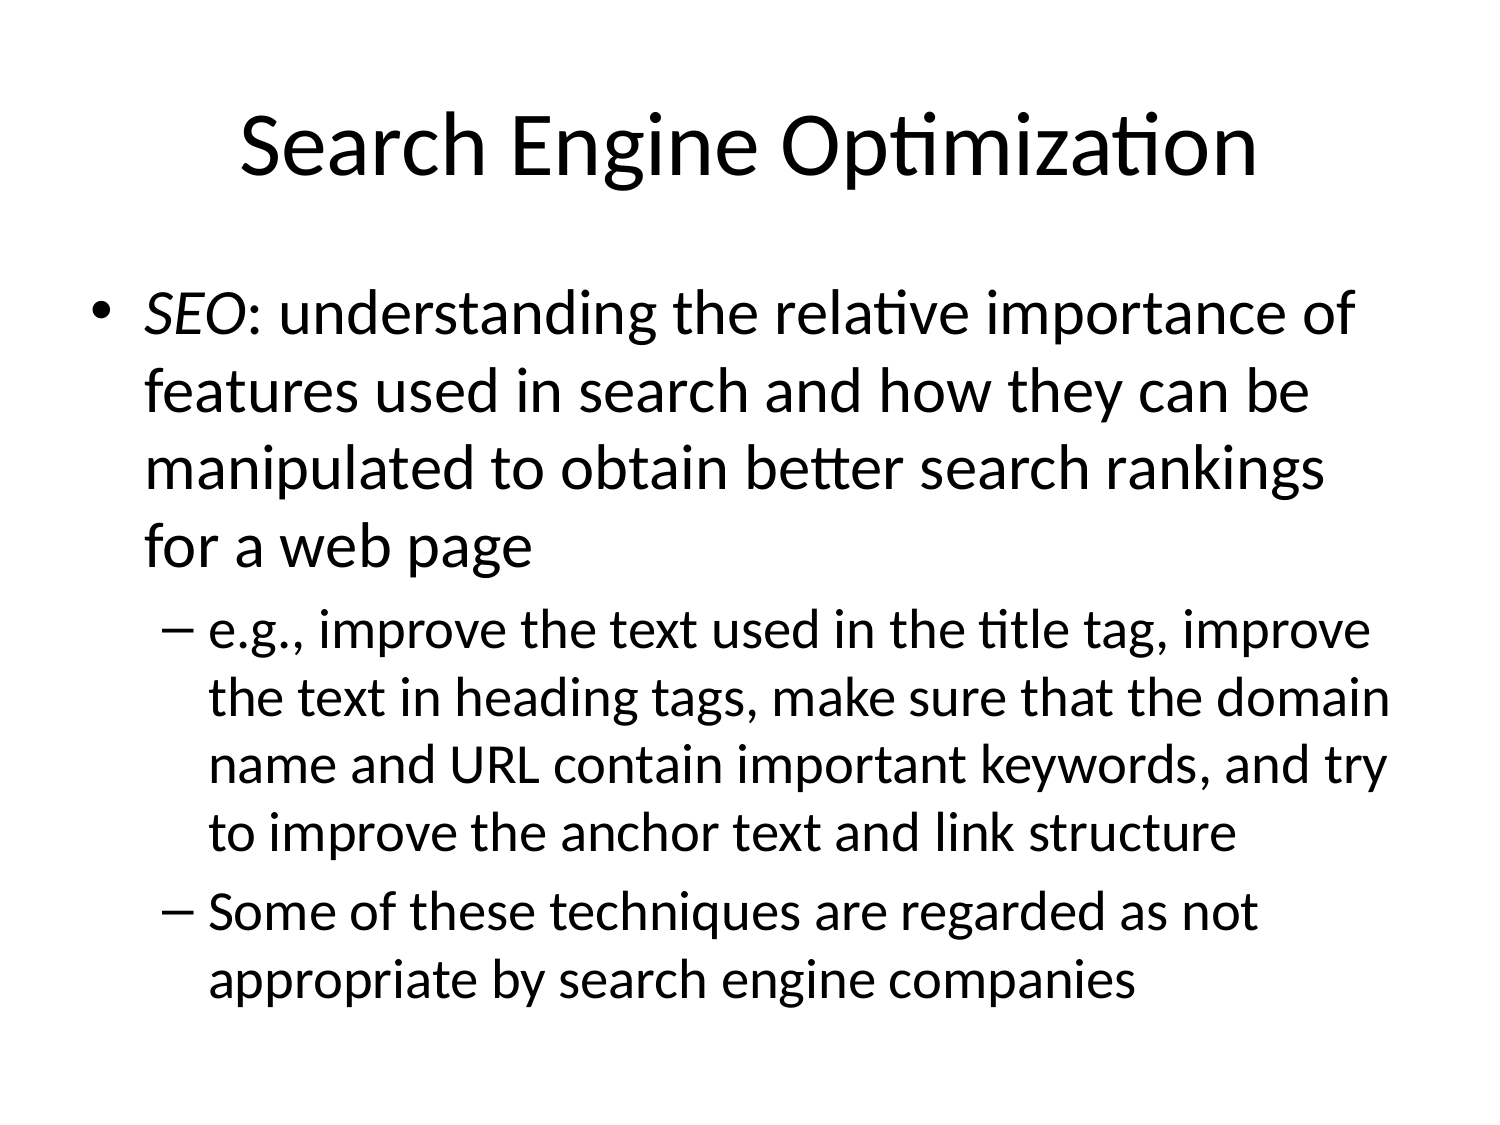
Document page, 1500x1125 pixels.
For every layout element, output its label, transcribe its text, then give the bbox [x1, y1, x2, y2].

title Search Engine Optimization [74, 44, 1426, 233]
list SEO: understanding the relative importance of features used in search and how they can be manipulated to obtain better search rankings for a web page e.g., improve the text used in the title tag, improve the text in heading tags, make sure that the domain name and URL contain important keywords, and try to improve the anchor text and link structure Some of these techniques are regarded as not appropriate by search engine companies [74, 262, 1426, 1063]
